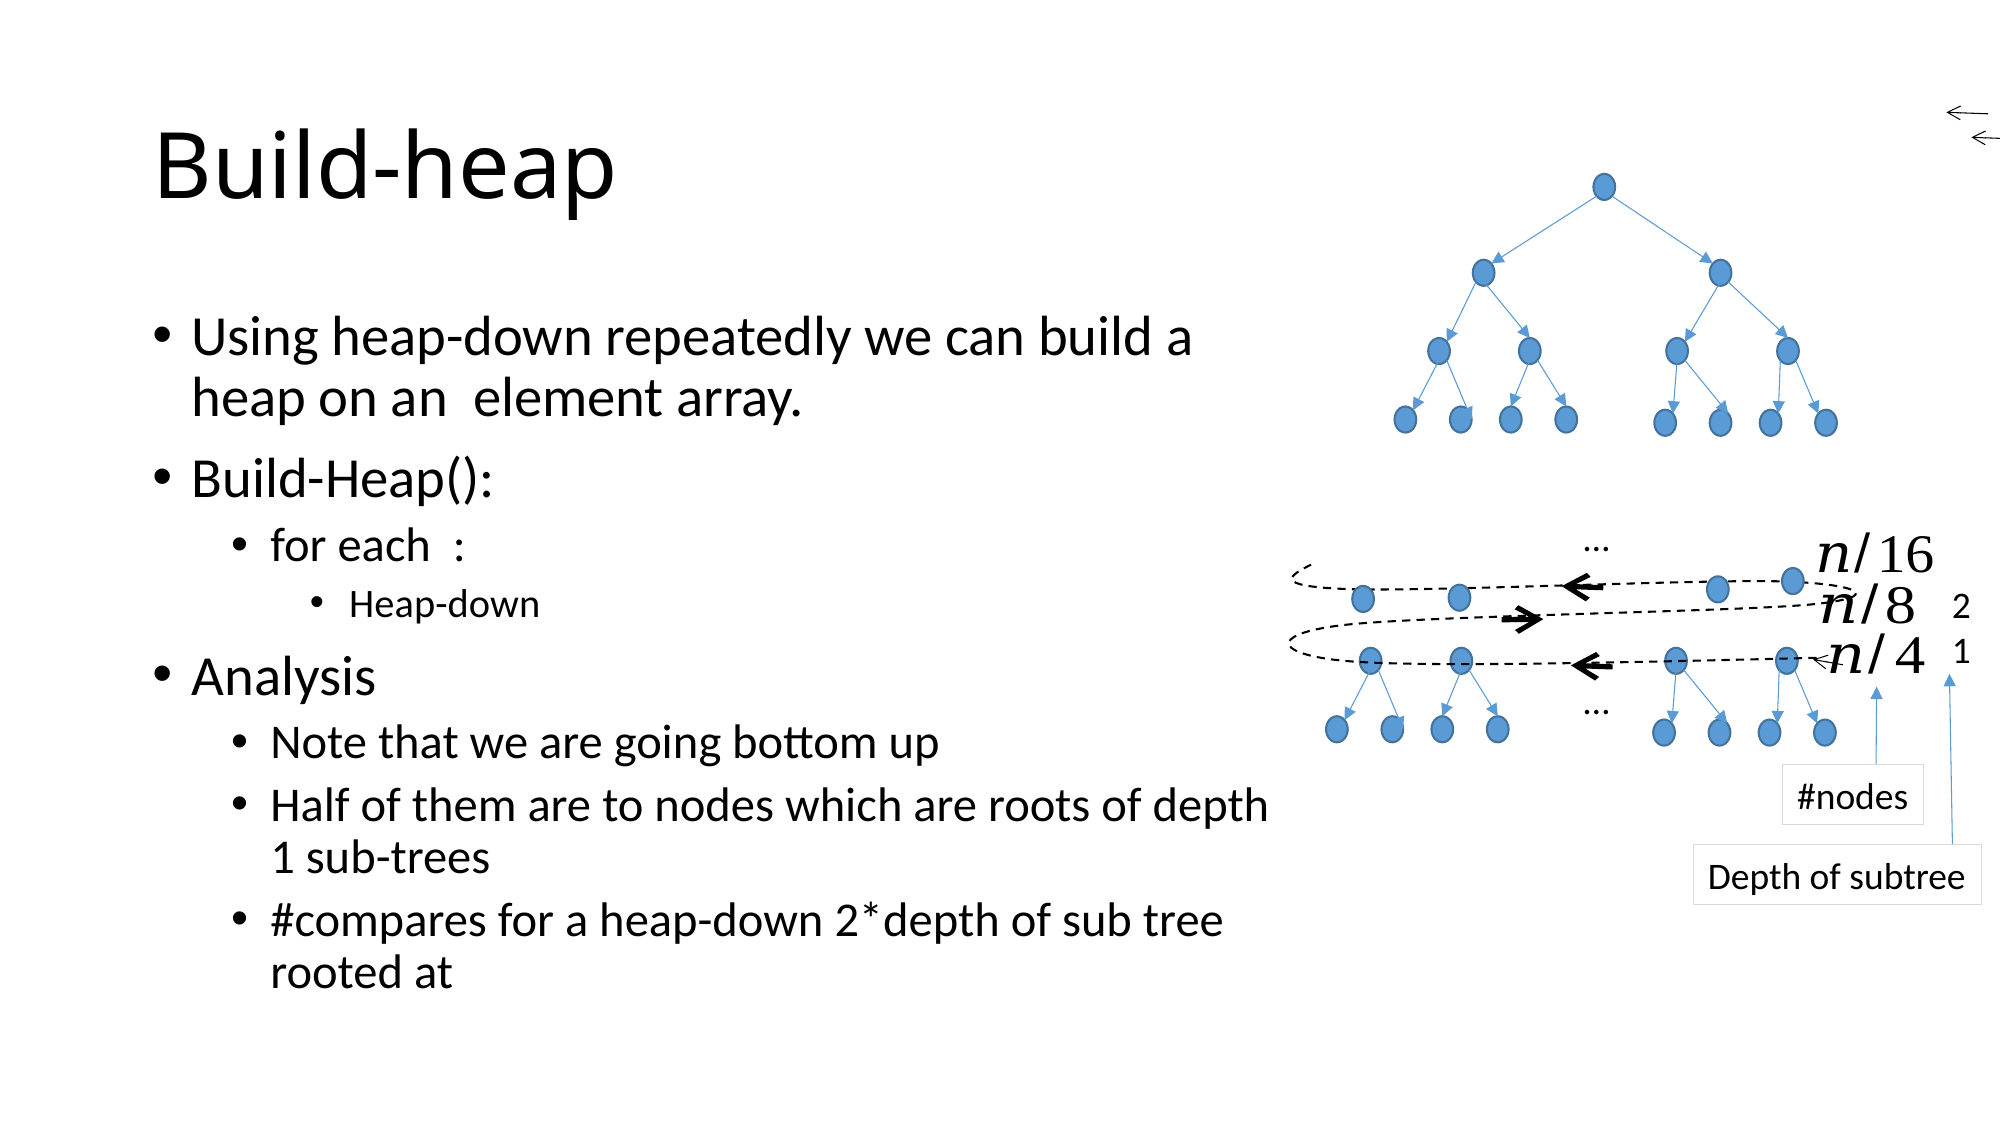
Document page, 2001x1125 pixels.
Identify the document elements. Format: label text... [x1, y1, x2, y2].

text_box [1498, 405, 1523, 434]
text_box [1448, 415, 1473, 434]
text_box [1794, 670, 1818, 724]
text_box [1450, 665, 1473, 675]
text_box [1672, 364, 1678, 414]
text_box [1427, 336, 1451, 365]
text_box [1780, 566, 1805, 596]
text_box [1758, 408, 1783, 437]
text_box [1684, 360, 1729, 414]
text_box #nodes [1782, 764, 1924, 825]
text_box [1707, 722, 1732, 747]
text_box [1652, 718, 1676, 747]
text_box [1537, 360, 1567, 407]
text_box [1683, 670, 1728, 724]
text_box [1562, 579, 1603, 595]
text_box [1813, 659, 1843, 665]
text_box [1378, 670, 1404, 730]
text_box [1708, 412, 1733, 437]
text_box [1446, 360, 1472, 420]
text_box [1611, 196, 1713, 264]
text_box [1814, 408, 1838, 437]
text_box [1705, 575, 1730, 604]
text_box [1288, 580, 1857, 666]
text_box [1947, 105, 1987, 121]
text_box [1413, 364, 1440, 411]
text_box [1502, 612, 1543, 627]
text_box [1344, 673, 1371, 721]
text_box [1592, 172, 1617, 202]
text_box [1447, 583, 1472, 612]
text_box [1664, 661, 1688, 675]
text_box [1779, 646, 1798, 654]
text_box [1517, 336, 1542, 366]
title Build-heap [137, 59, 1863, 278]
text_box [1510, 364, 1530, 407]
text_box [1446, 282, 1476, 342]
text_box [1728, 281, 1789, 338]
text_box [1665, 336, 1690, 365]
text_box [1684, 285, 1721, 342]
text_box [1380, 727, 1405, 744]
text_box [1430, 715, 1455, 744]
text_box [1949, 673, 1953, 845]
text_box [1757, 718, 1782, 747]
text_box … [1568, 506, 1625, 567]
text_box [1471, 258, 1496, 287]
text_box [1483, 285, 1530, 339]
text_box [1324, 715, 1349, 744]
text_box … [1568, 670, 1625, 730]
text_box [1485, 715, 1510, 744]
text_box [1972, 130, 2000, 146]
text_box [1442, 673, 1462, 717]
text_box [1653, 408, 1678, 437]
text_box [1554, 405, 1579, 434]
text_box [1351, 584, 1376, 614]
text_box Depth of subtree [1693, 844, 1982, 905]
text_box [1813, 718, 1837, 747]
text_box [1469, 670, 1498, 717]
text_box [1671, 673, 1676, 724]
text_box [1393, 405, 1418, 434]
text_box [1795, 360, 1819, 414]
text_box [1491, 196, 1597, 264]
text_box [1572, 658, 1612, 674]
text_box [1774, 659, 1799, 675]
text_box [1708, 258, 1733, 287]
text_box [1358, 662, 1382, 675]
text_box [1291, 563, 1450, 591]
text_box [1776, 337, 1800, 366]
